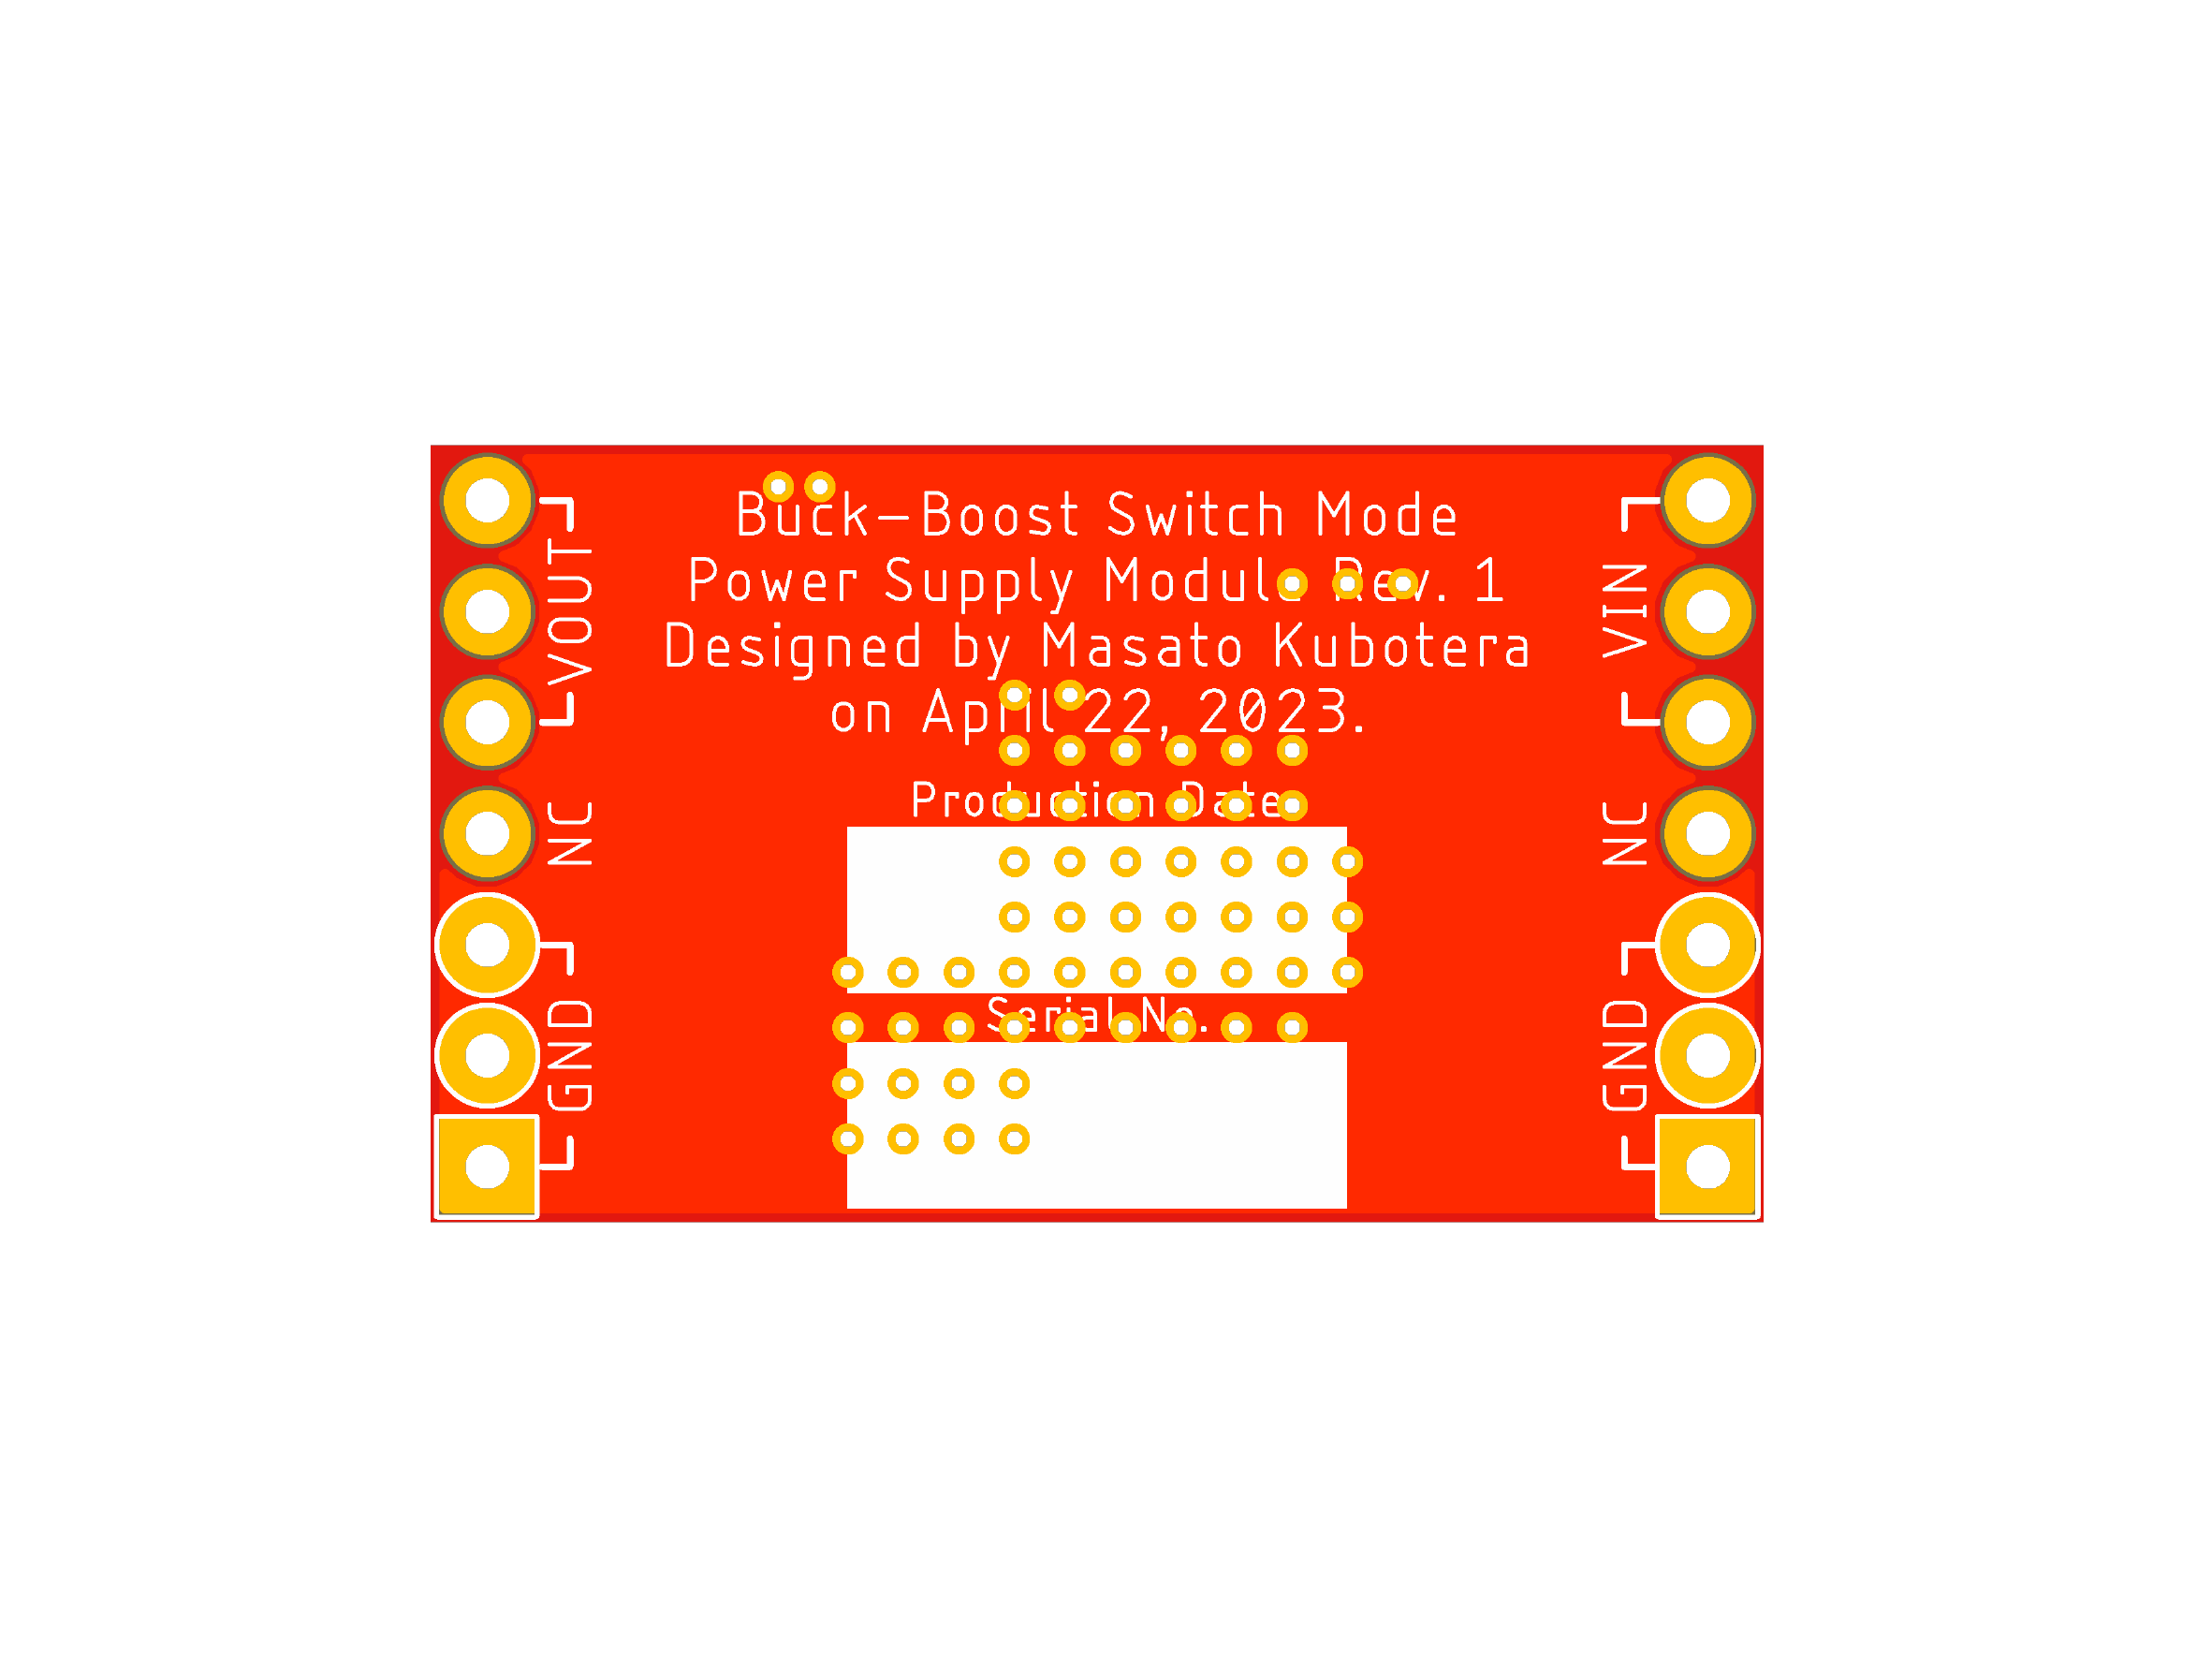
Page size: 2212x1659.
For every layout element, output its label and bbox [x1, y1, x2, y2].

picture [368, 414, 1843, 1244]
